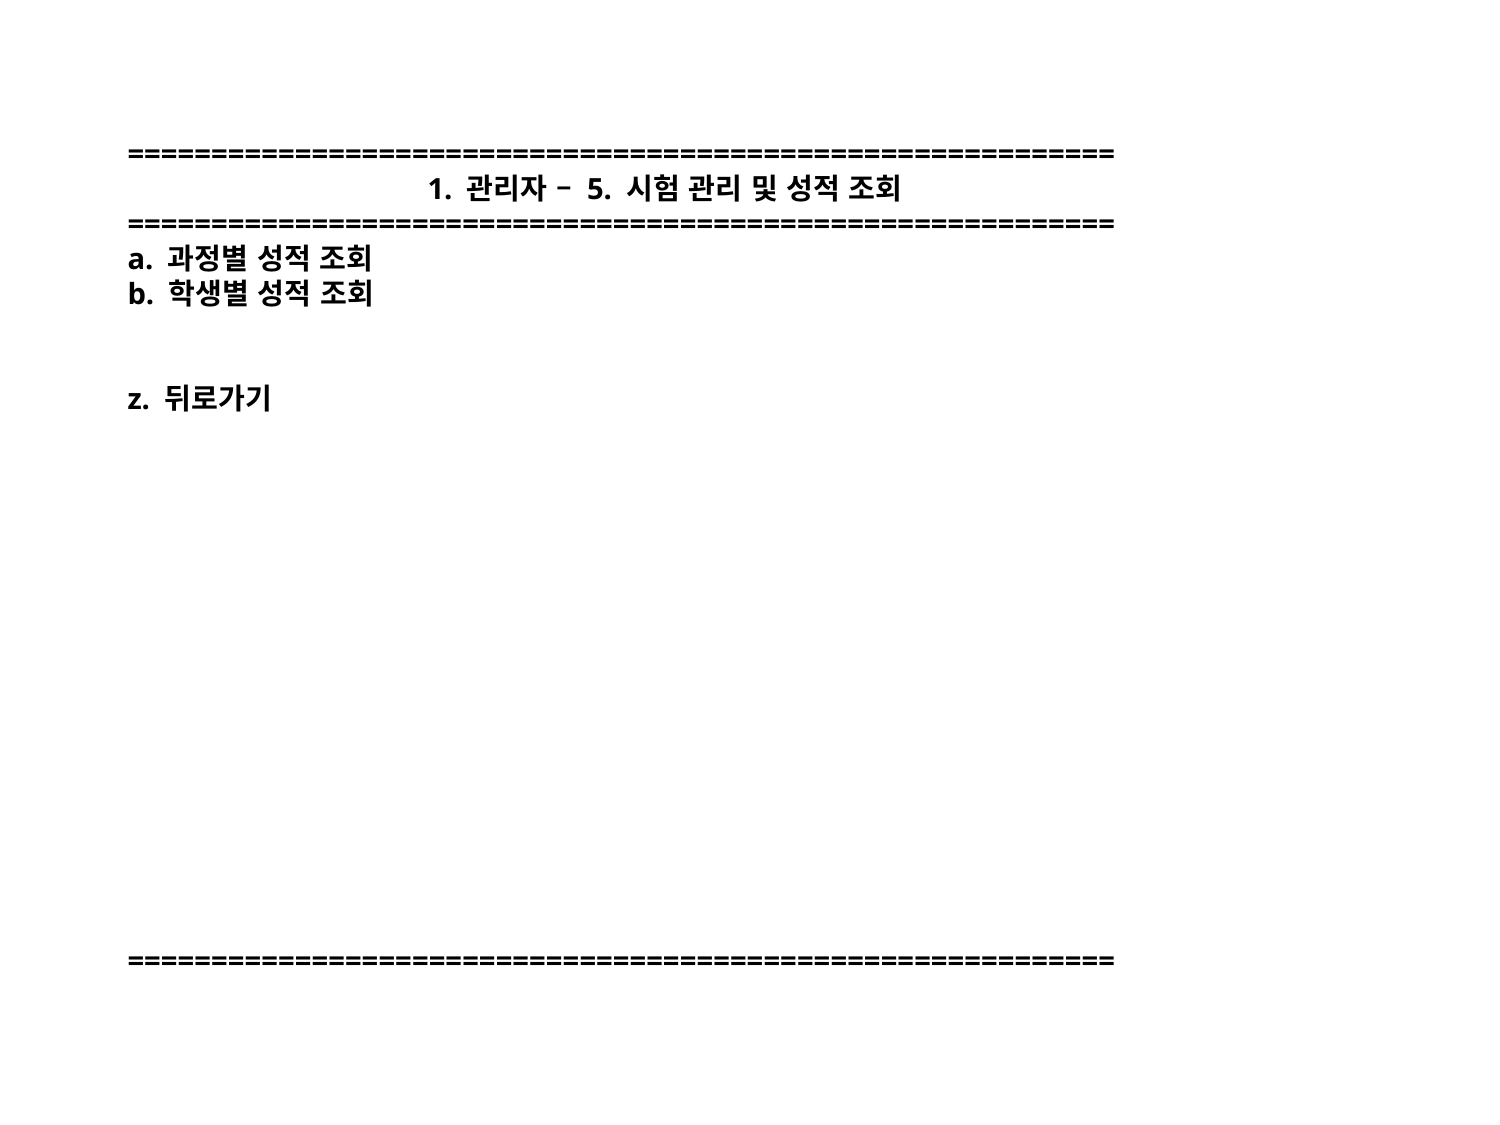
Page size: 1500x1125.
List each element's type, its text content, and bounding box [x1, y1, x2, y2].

title =========================================================== 1. 관리자 – 5. 시험 관리 및 성적 조회=========================================================== a. 과정별 성적 조회 b. 학생별 성적 조회 z. 뒤로가기 =========================================================== [112, 117, 1388, 1020]
